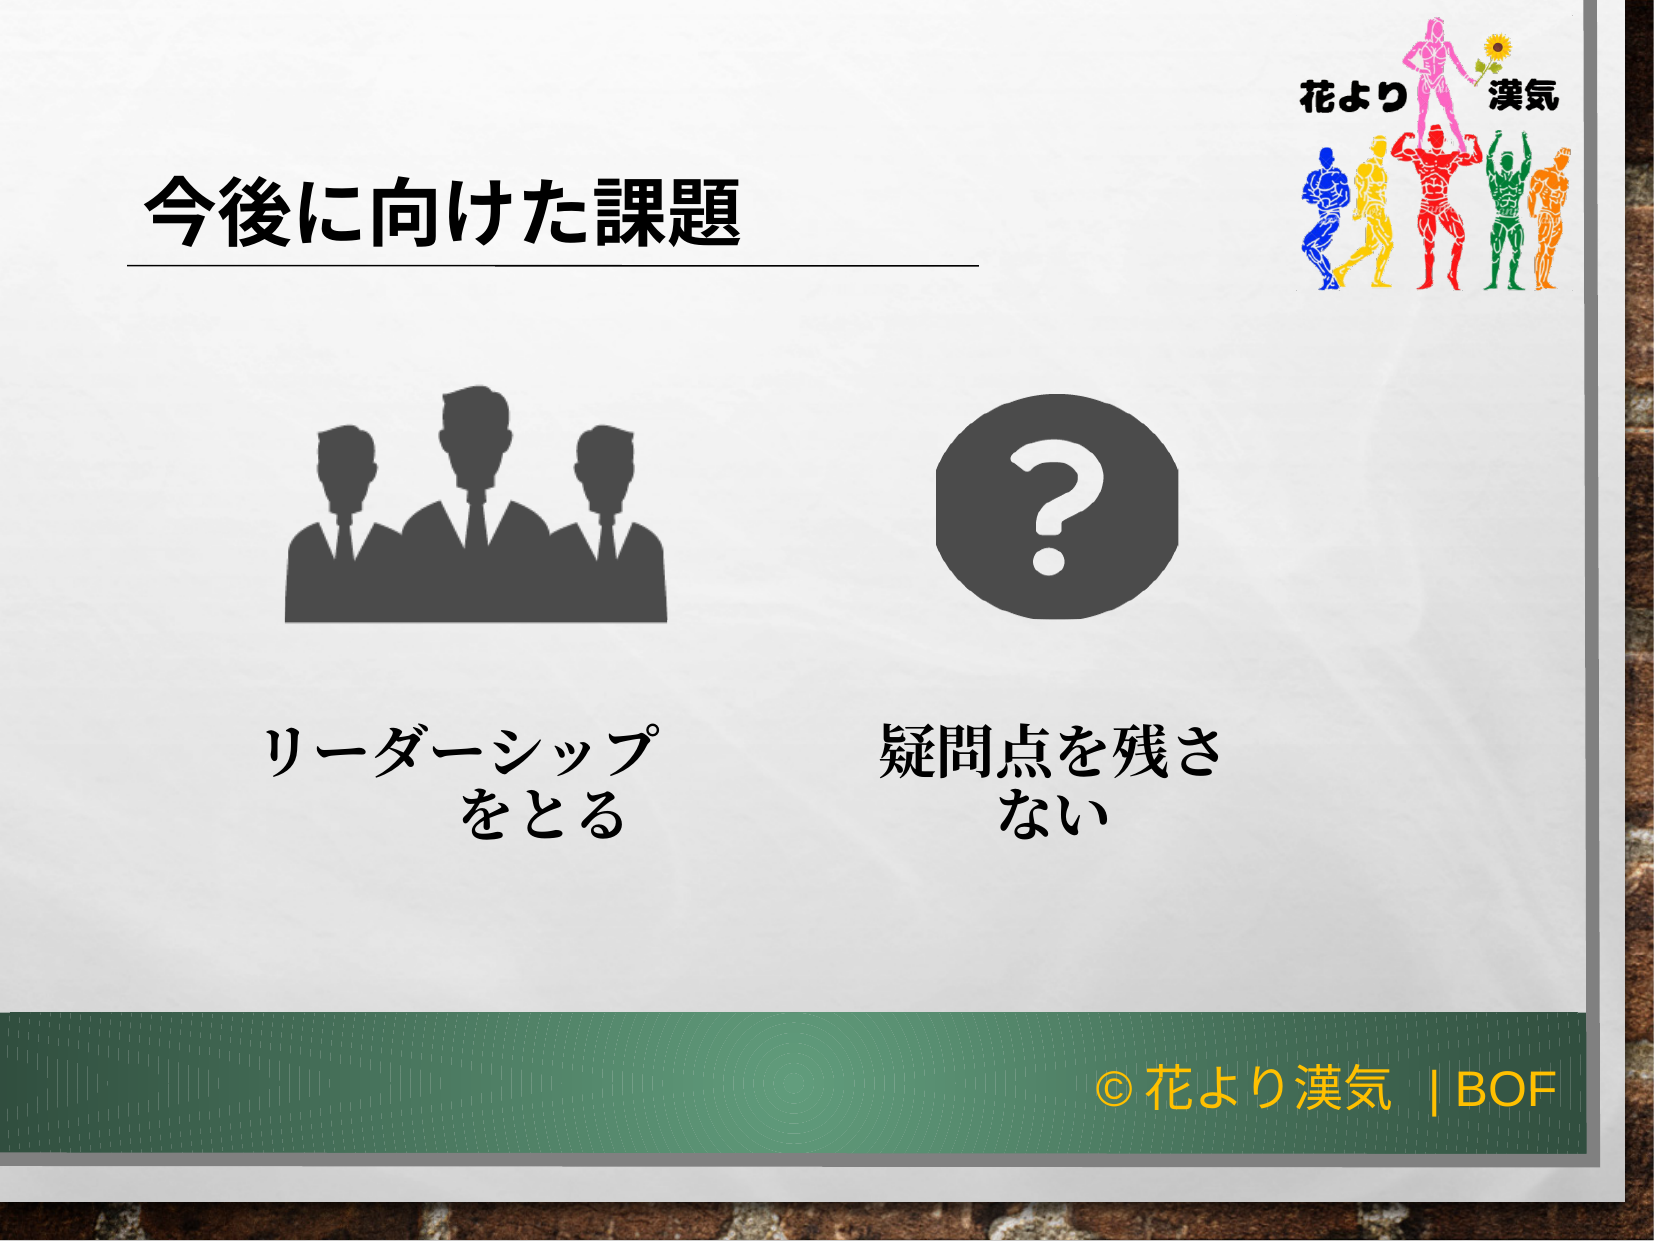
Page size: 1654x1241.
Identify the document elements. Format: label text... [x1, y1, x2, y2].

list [0, 331, 1477, 923]
footer ©花より漢気 | BOF [93, 1041, 1573, 1132]
picture [0, 0, 1654, 1240]
title 今後に向けた課題 [127, 112, 1538, 321]
picture [1296, 15, 1573, 291]
